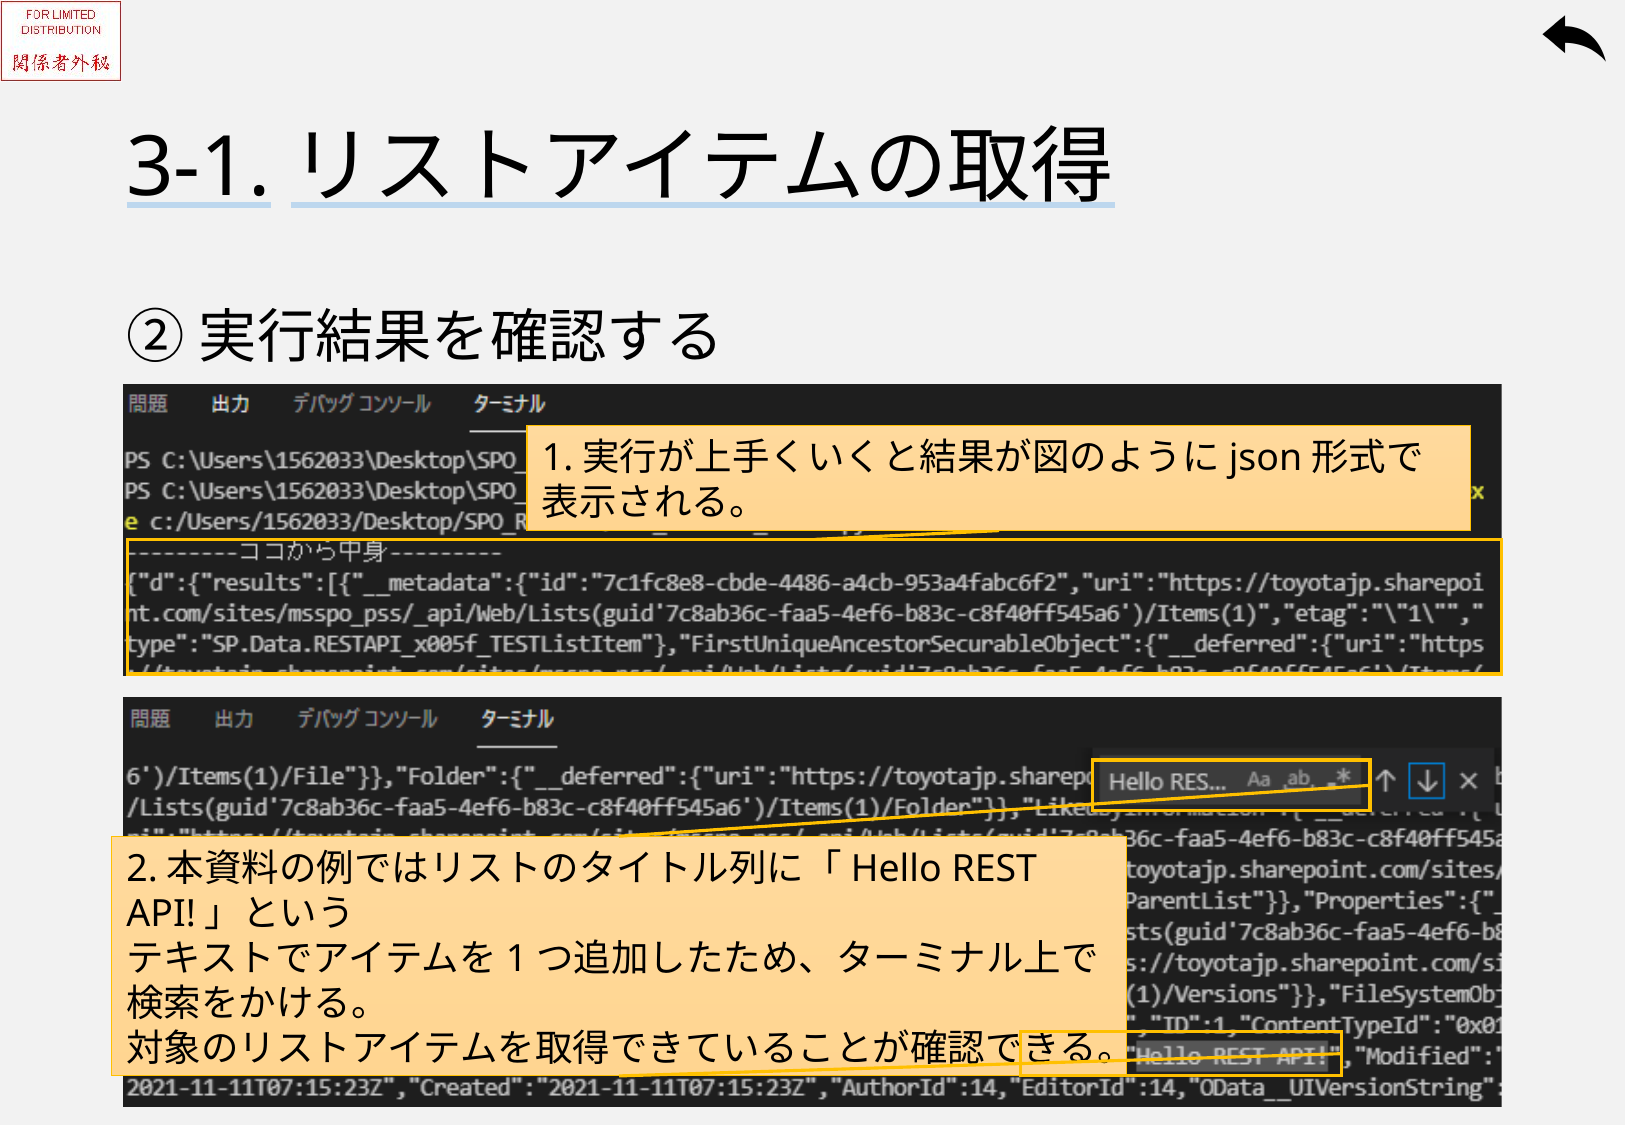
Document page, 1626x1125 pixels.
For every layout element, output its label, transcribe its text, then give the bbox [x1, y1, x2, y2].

picture [123, 697, 1502, 1107]
text_box 2.本資料の例ではリストのタイトル列に「Hello REST API!」という テキストでアイテムを1つ追加したため、ターミナル上で検索をかける。 対象のリストアイテムを取得できていることが確認できる。 [111, 836, 123, 1076]
title 3-1.リストアイテムの取得 [111, 59, 1514, 278]
picture [1536, 0, 1612, 76]
picture [123, 384, 1502, 676]
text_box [814, 486, 999, 540]
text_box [619, 785, 1093, 837]
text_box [0, 0, 122, 82]
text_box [619, 987, 1021, 1054]
list ②実行結果を確認する [111, 299, 1514, 1014]
